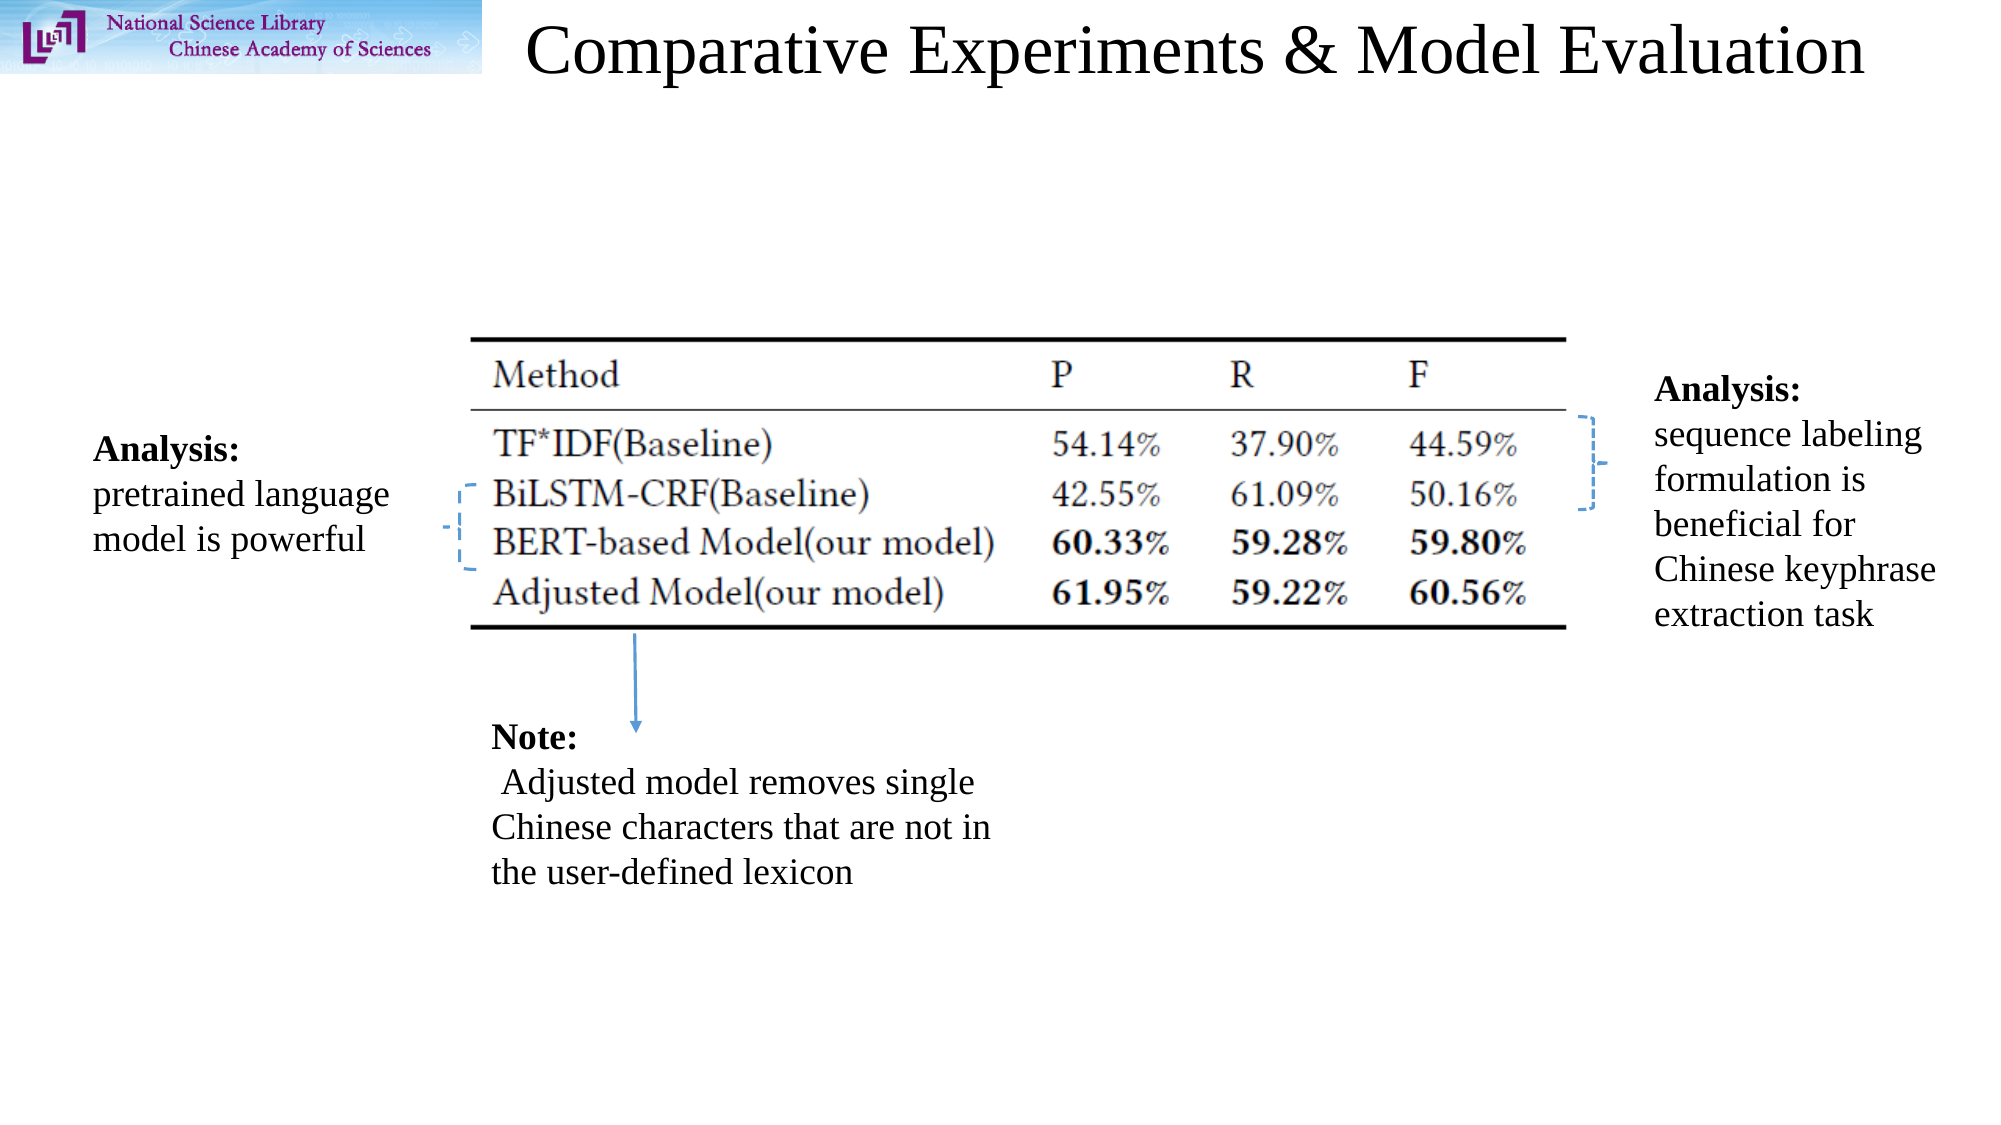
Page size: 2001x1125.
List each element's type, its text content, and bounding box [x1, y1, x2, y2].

title Comparative Experiments & Model Evaluation [510, 0, 2000, 97]
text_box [78, 325, 1974, 902]
picture [0, 0, 482, 74]
